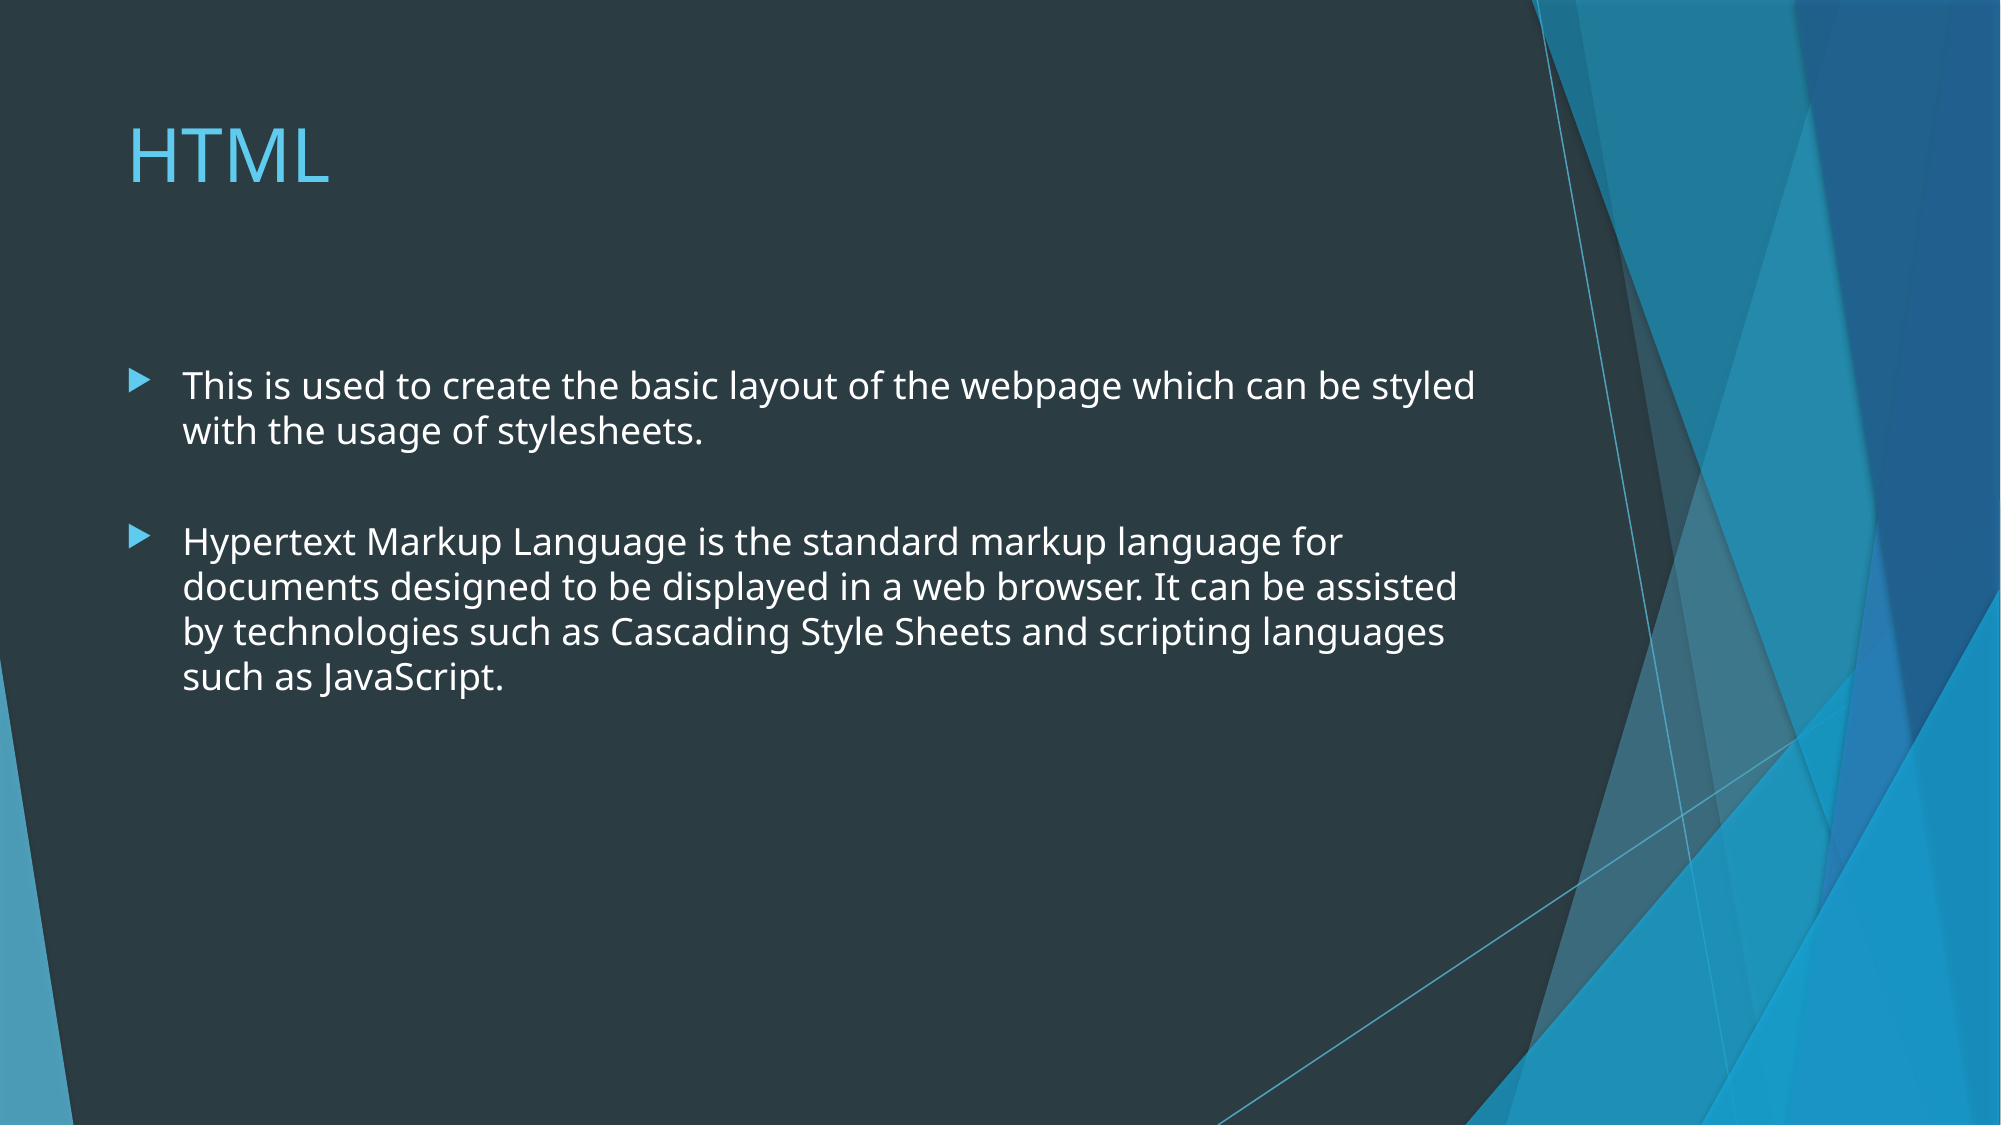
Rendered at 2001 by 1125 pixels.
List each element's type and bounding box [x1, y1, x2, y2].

text_box [0, 0, 2000, 1125]
